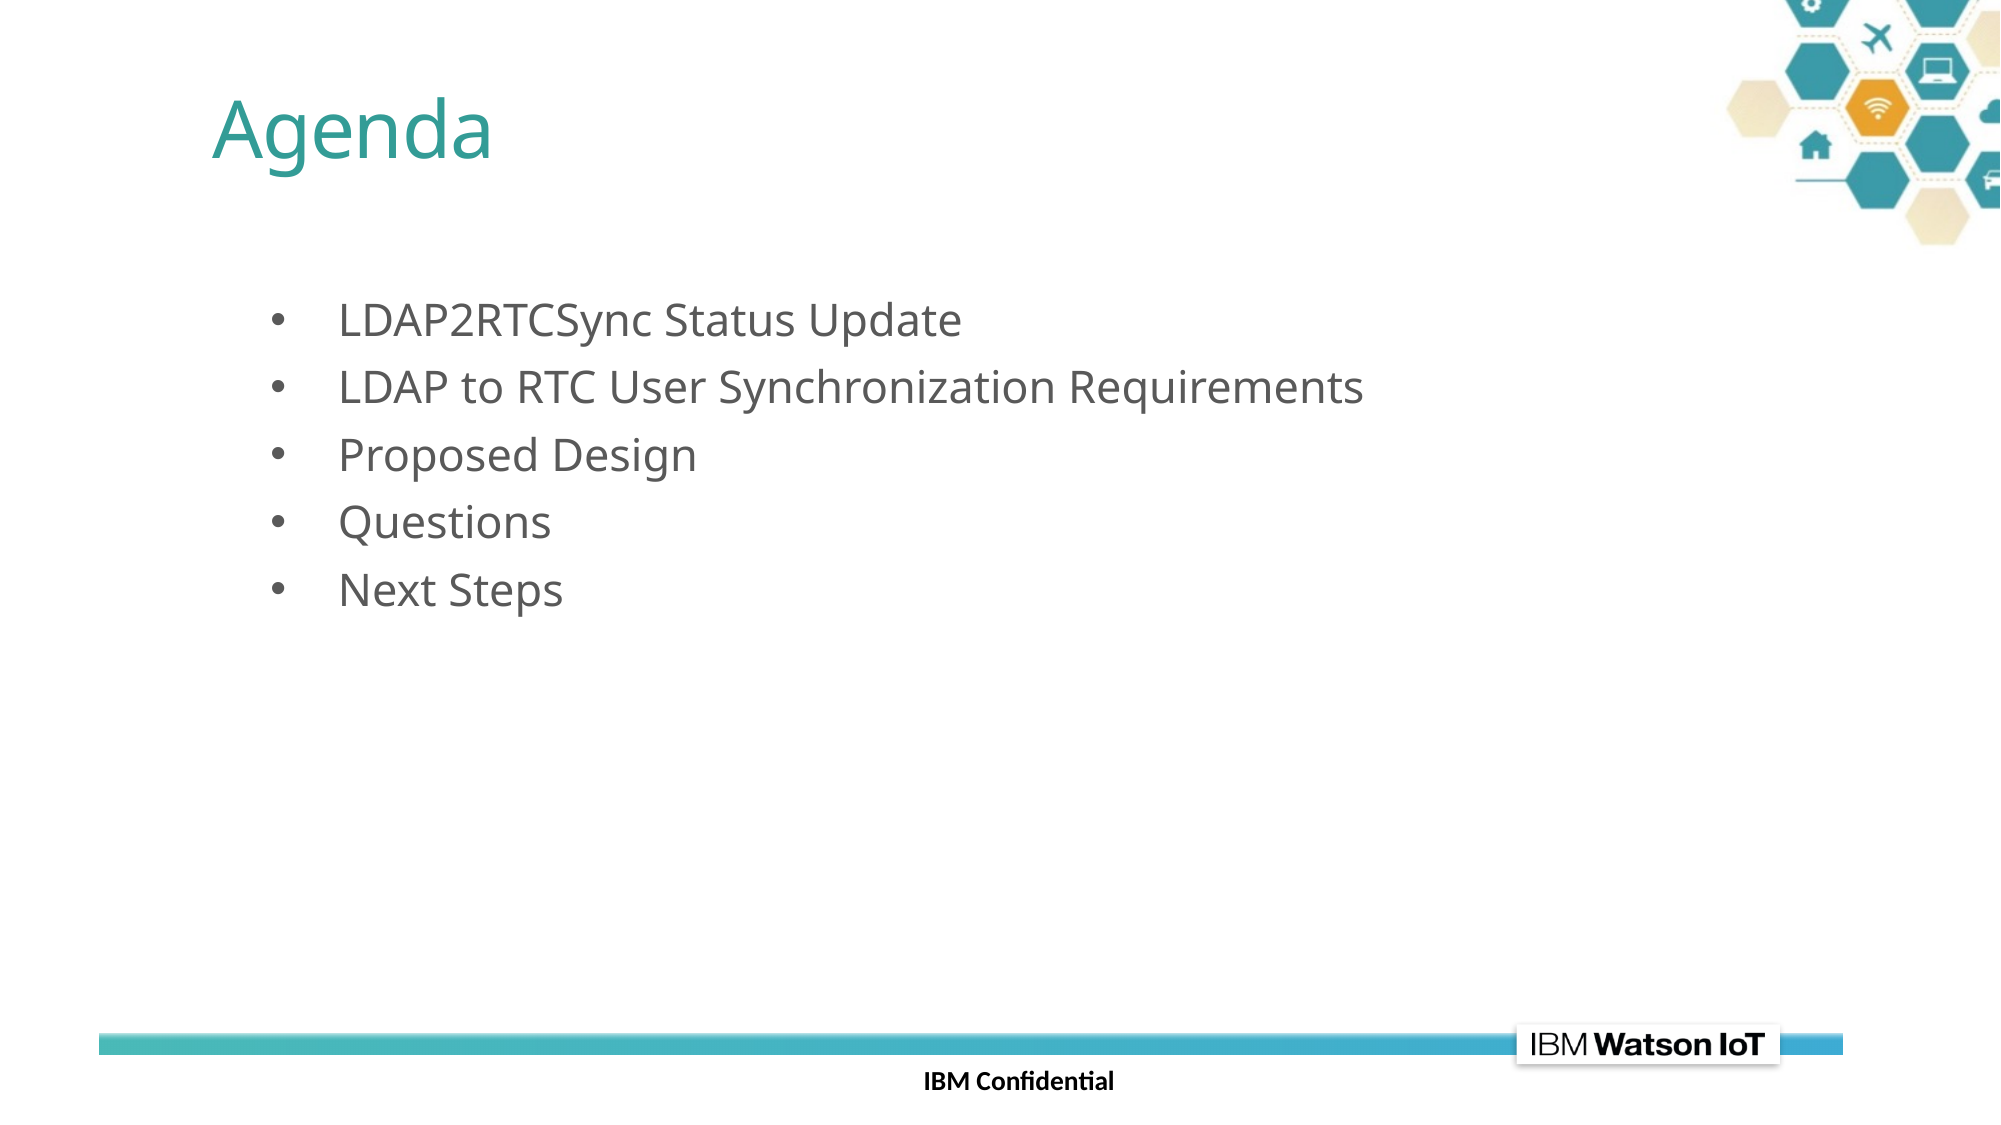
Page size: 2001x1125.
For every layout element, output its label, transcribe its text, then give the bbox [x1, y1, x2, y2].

title Agenda [201, 84, 1417, 183]
list LDAP2RTCSync Status Update LDAP to RTC User Synchronization Requirements Proposed Design Questions Next Steps [259, 286, 1730, 801]
picture [1532, 1032, 1765, 1056]
picture [1689, 0, 2000, 263]
text_box IBM Confidential [832, 1055, 1207, 1104]
